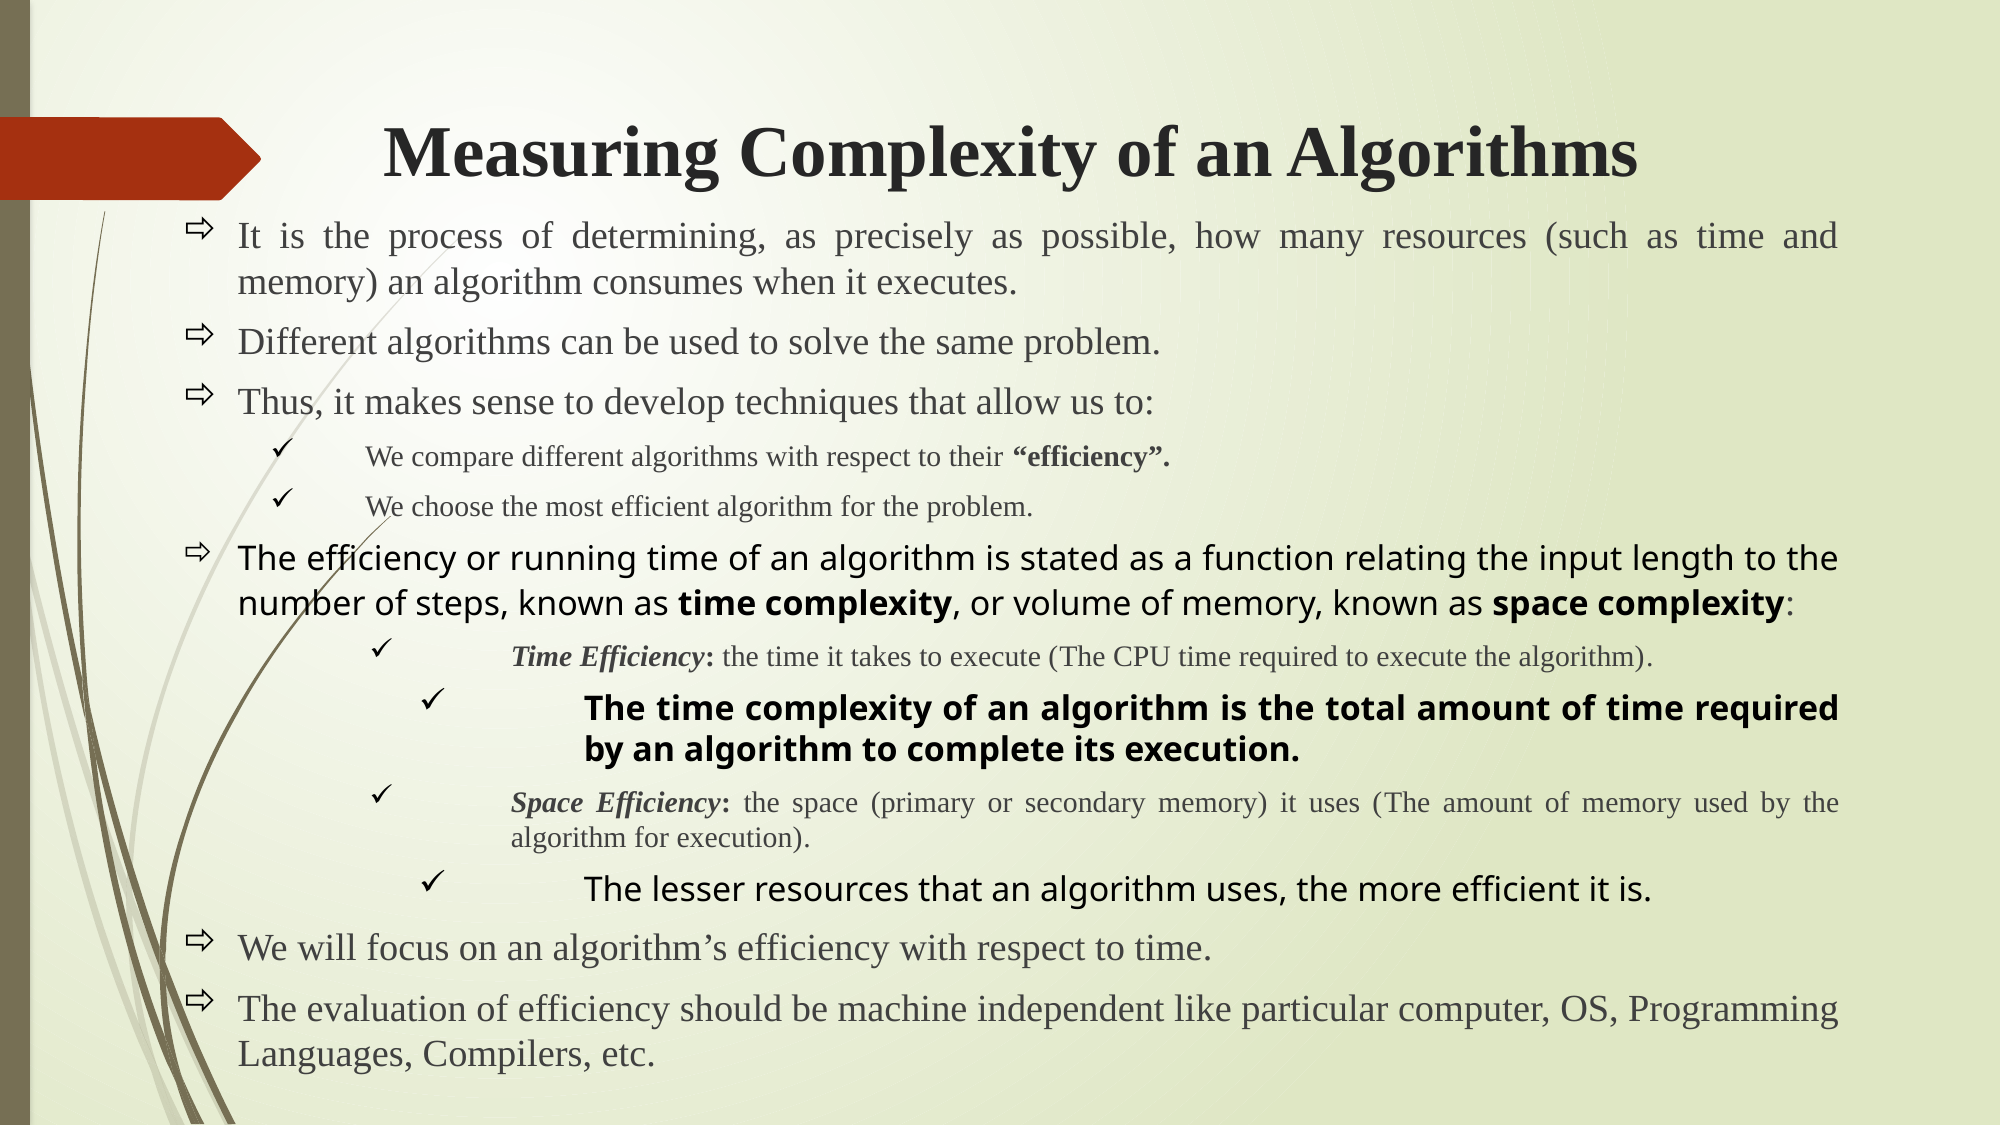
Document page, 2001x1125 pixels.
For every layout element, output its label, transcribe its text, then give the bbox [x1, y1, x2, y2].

title Measuring Complexity of an Algorithms [168, 96, 1856, 202]
list It is the process of determining, as precisely as possible, how many resources (such as time and memory) an algorithm consumes when it executes. Different algorithms can be used to solve the same problem. Thus, it makes sense to develop techniques that allow us to: We compare different algorithms with respect to their “efficiency”. We choose the most efficient algorithm for the problem. The efficiency or running time of an algorithm is stated as a function relating the input length to the number of steps, known as time complexity, or volume of memory, known as space complexity: Time Efficiency: the time it takes to execute (The CPU time required to execute the algorithm). The time complexity of an algorithm is the total amount of time required by an algorithm to complete its execution. Space Efficiency: the space (primary or secondary memory) it uses (The amount of memory used by the algorithm for execution). The lesser resources that an algorithm uses, the more efficient it is. We will focus on an algorithm’s efficiency with respect to time. The evaluation of efficiency should be machine independent like particular computer, OS, Programming Languages, Compilers, etc. [168, 202, 1856, 1096]
